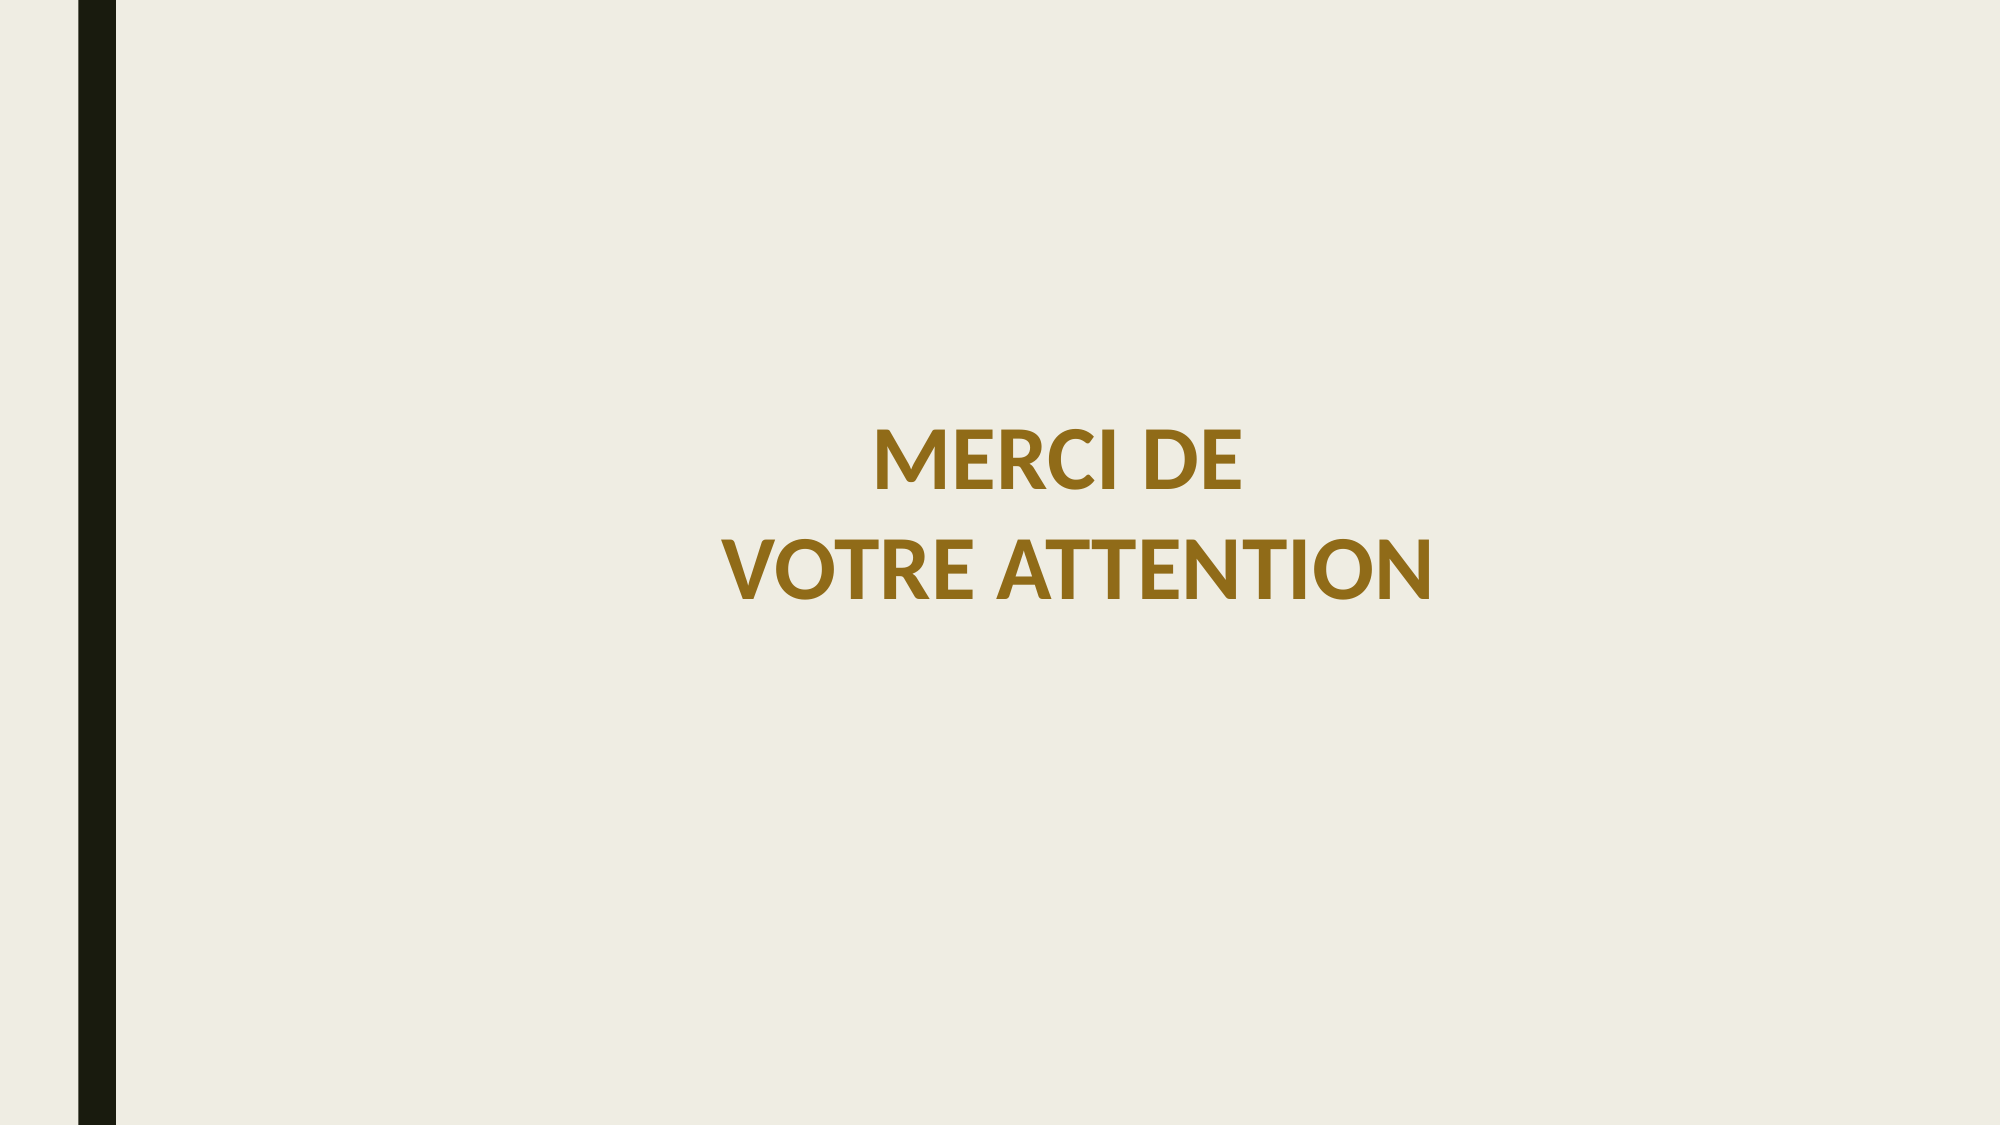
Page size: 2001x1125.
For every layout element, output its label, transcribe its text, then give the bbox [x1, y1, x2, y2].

text_box Merci de votre attention [0, 390, 1537, 626]
